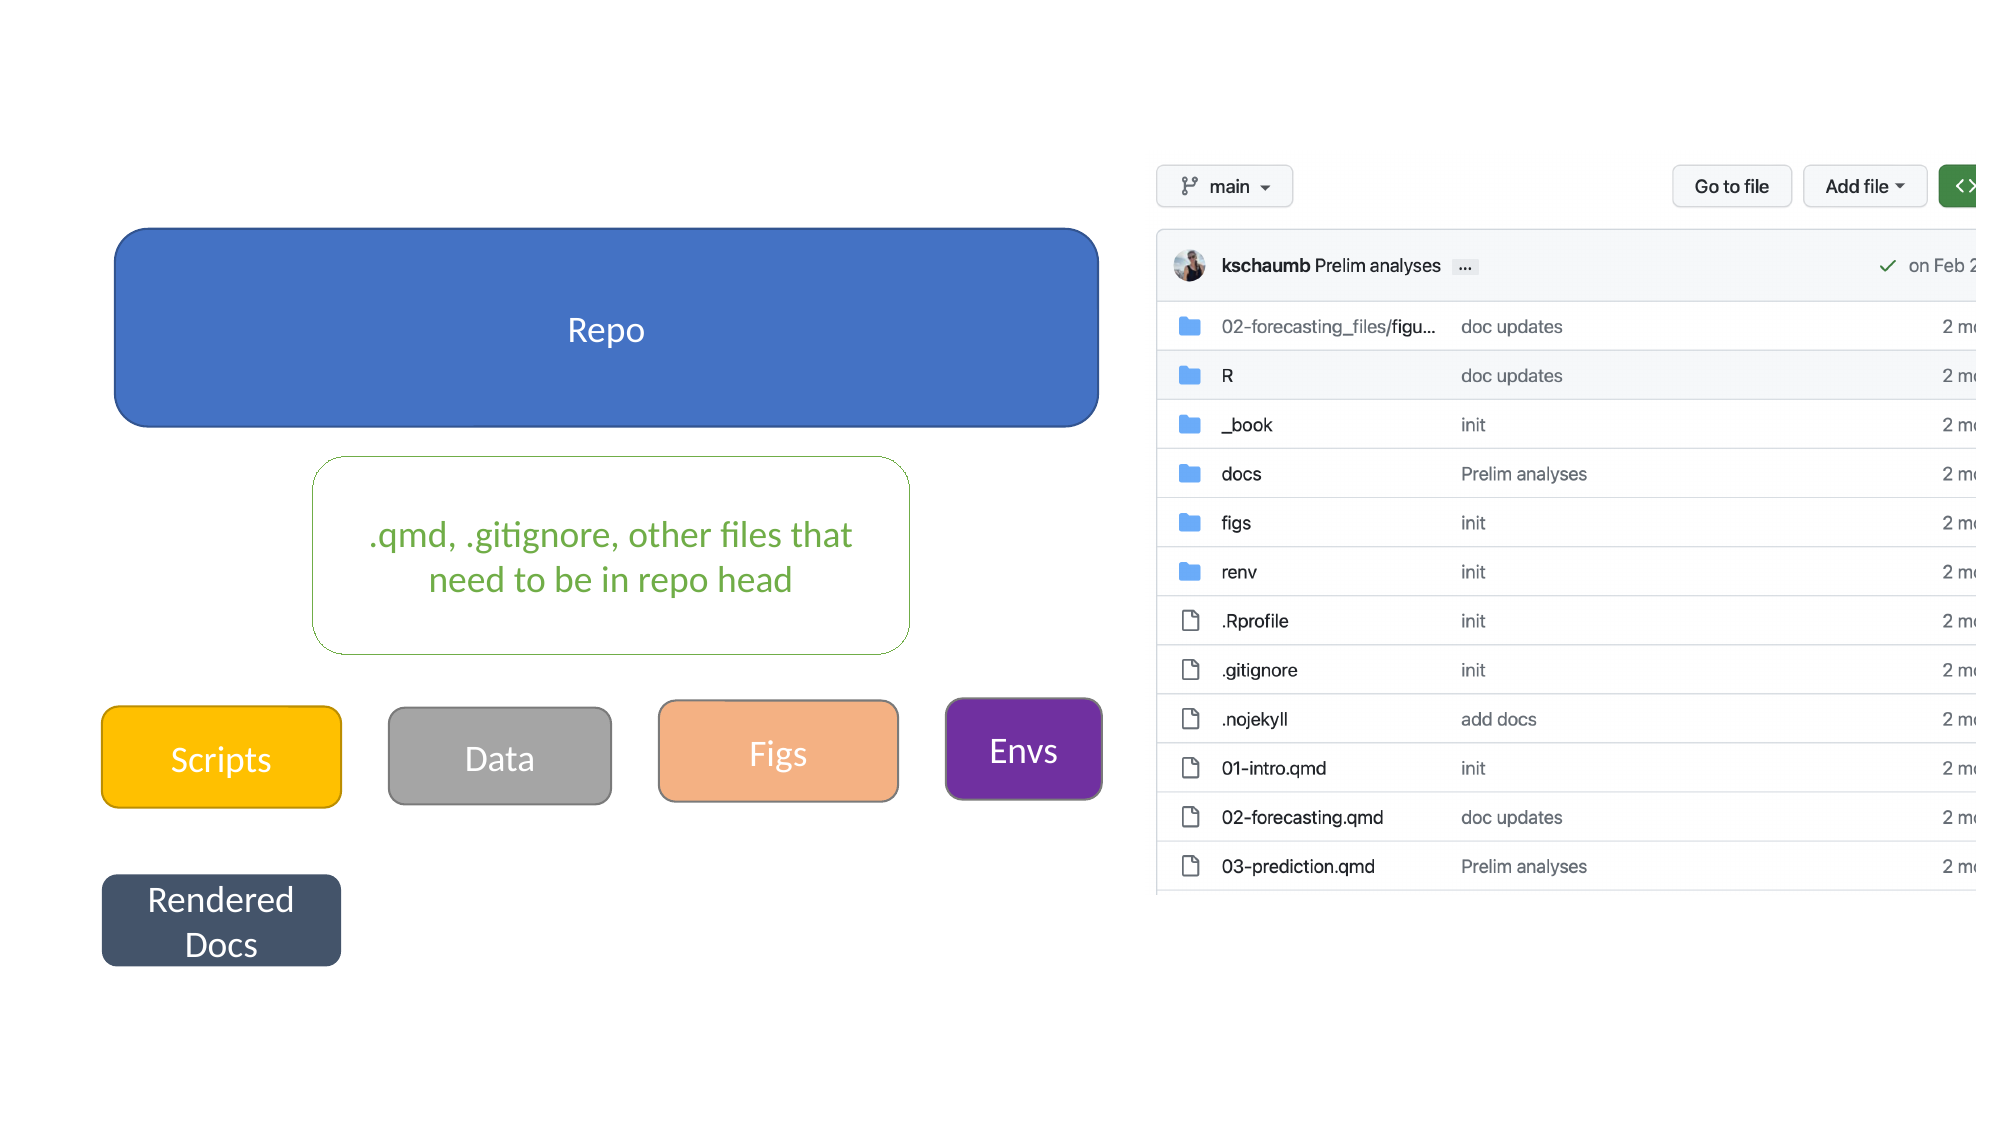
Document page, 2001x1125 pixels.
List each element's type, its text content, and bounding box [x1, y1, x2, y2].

picture [1145, 150, 1976, 895]
text_box Data [387, 706, 613, 806]
text_box .qmd, .gitignore, other files that need to be in repo head [312, 456, 910, 655]
text_box Figs [657, 699, 900, 803]
text_box Scripts [100, 705, 343, 809]
text_box Envs [944, 697, 1103, 801]
text_box Repo [113, 227, 1100, 428]
text_box Rendered Docs [100, 873, 343, 968]
